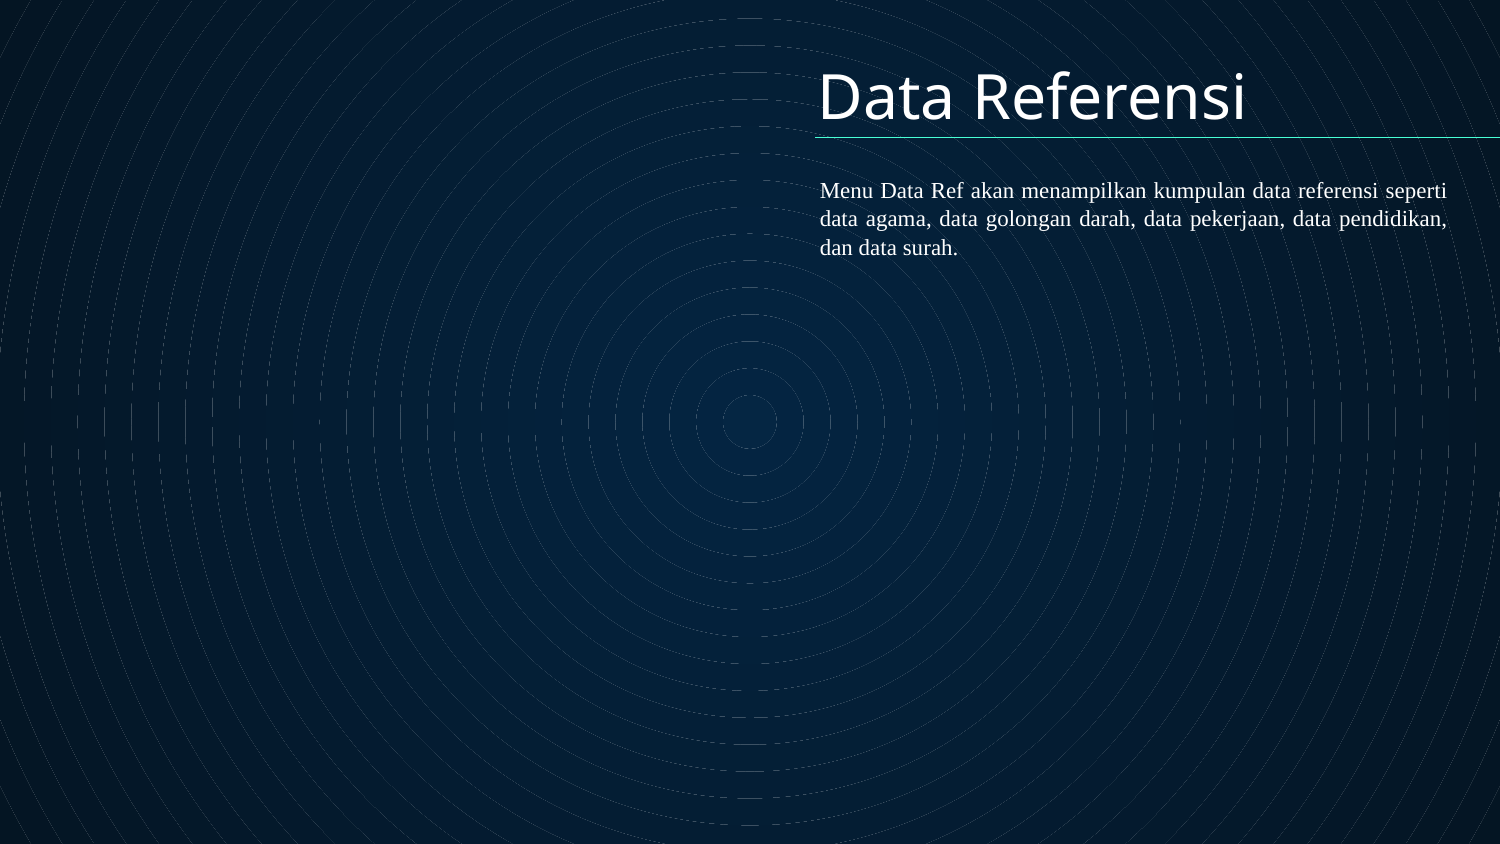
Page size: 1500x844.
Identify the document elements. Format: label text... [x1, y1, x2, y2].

title Data Referensi [802, 47, 1382, 148]
subtitle Menu Data Ref akan menampilkan kumpulan data referensi seperti data agama, data golongan darah, data pekerjaan, data pendidikan, dan data surah. [802, 159, 1465, 722]
